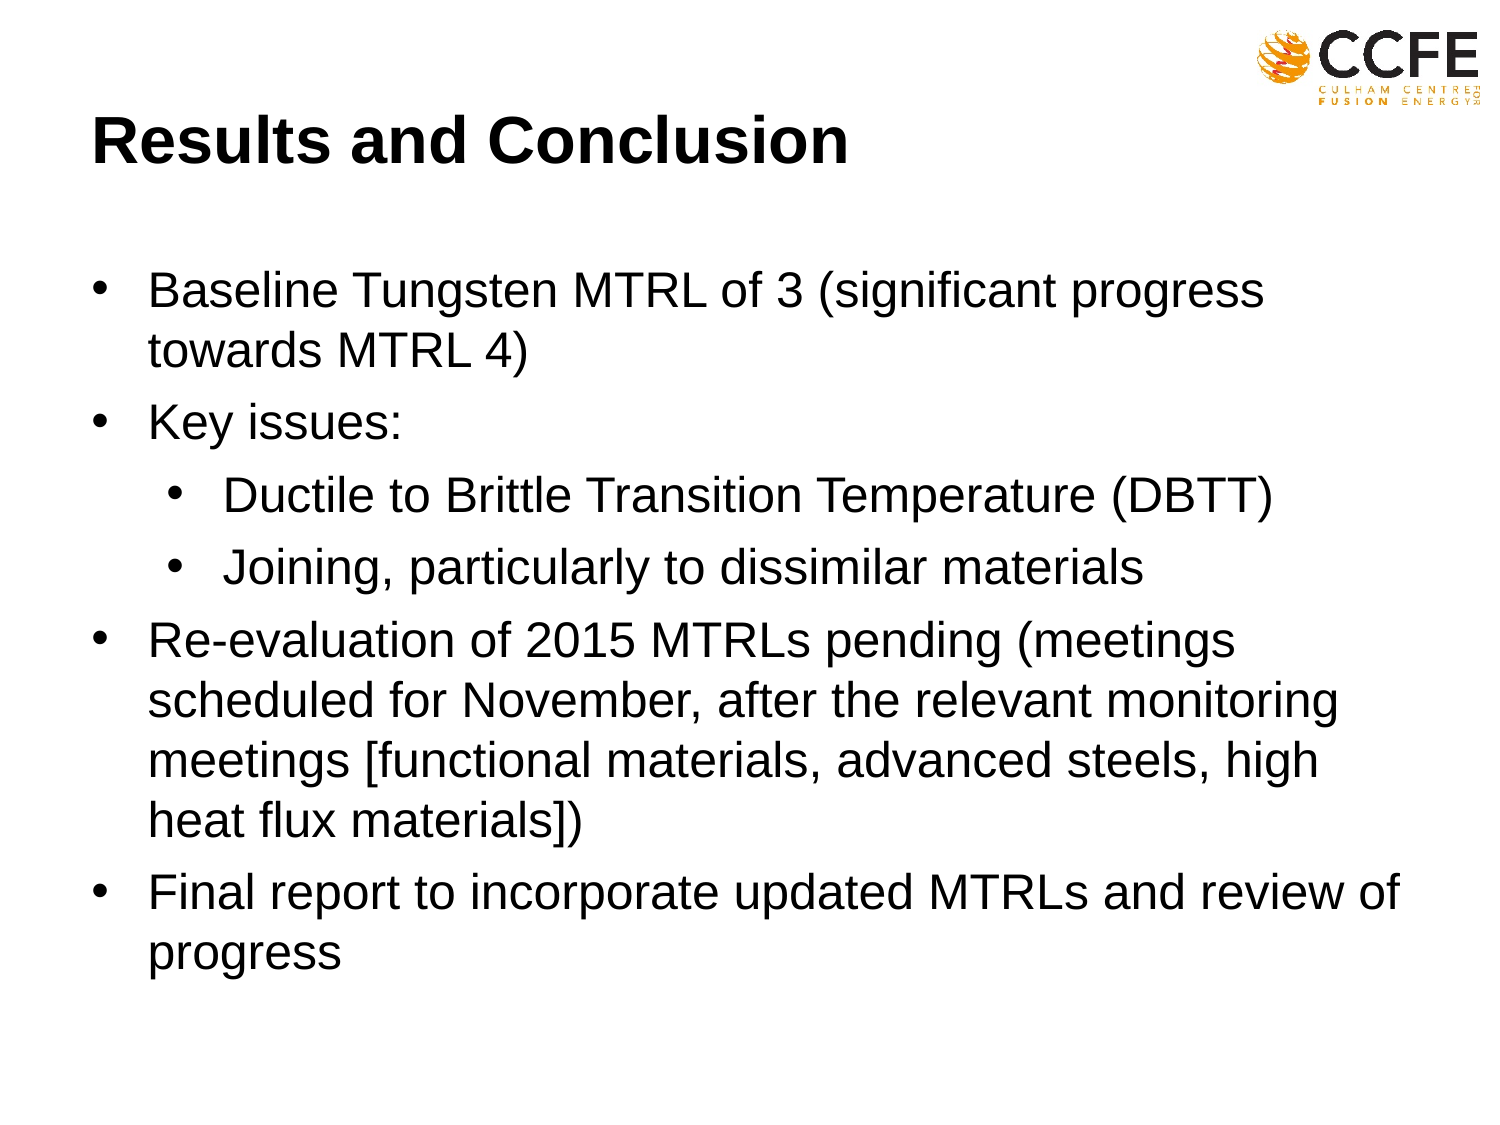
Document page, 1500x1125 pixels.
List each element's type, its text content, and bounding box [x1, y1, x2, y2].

picture [1257, 30, 1480, 105]
text_box Results and Conclusion Baseline Tungsten MTRL of 3 (significant progress towards MTRL 4) Key issues: Ductile to Brittle Transition Temperature (DBTT) Joining, particularly to dissimilar materials Re-evaluation of 2015 MTRLs pending (meetings scheduled for November, after the relevant monitoring meetings [functional materials, advanced steels, high heat flux materials]) Final report to incorporate updated MTRLs and review of progress [76, 89, 1424, 988]
